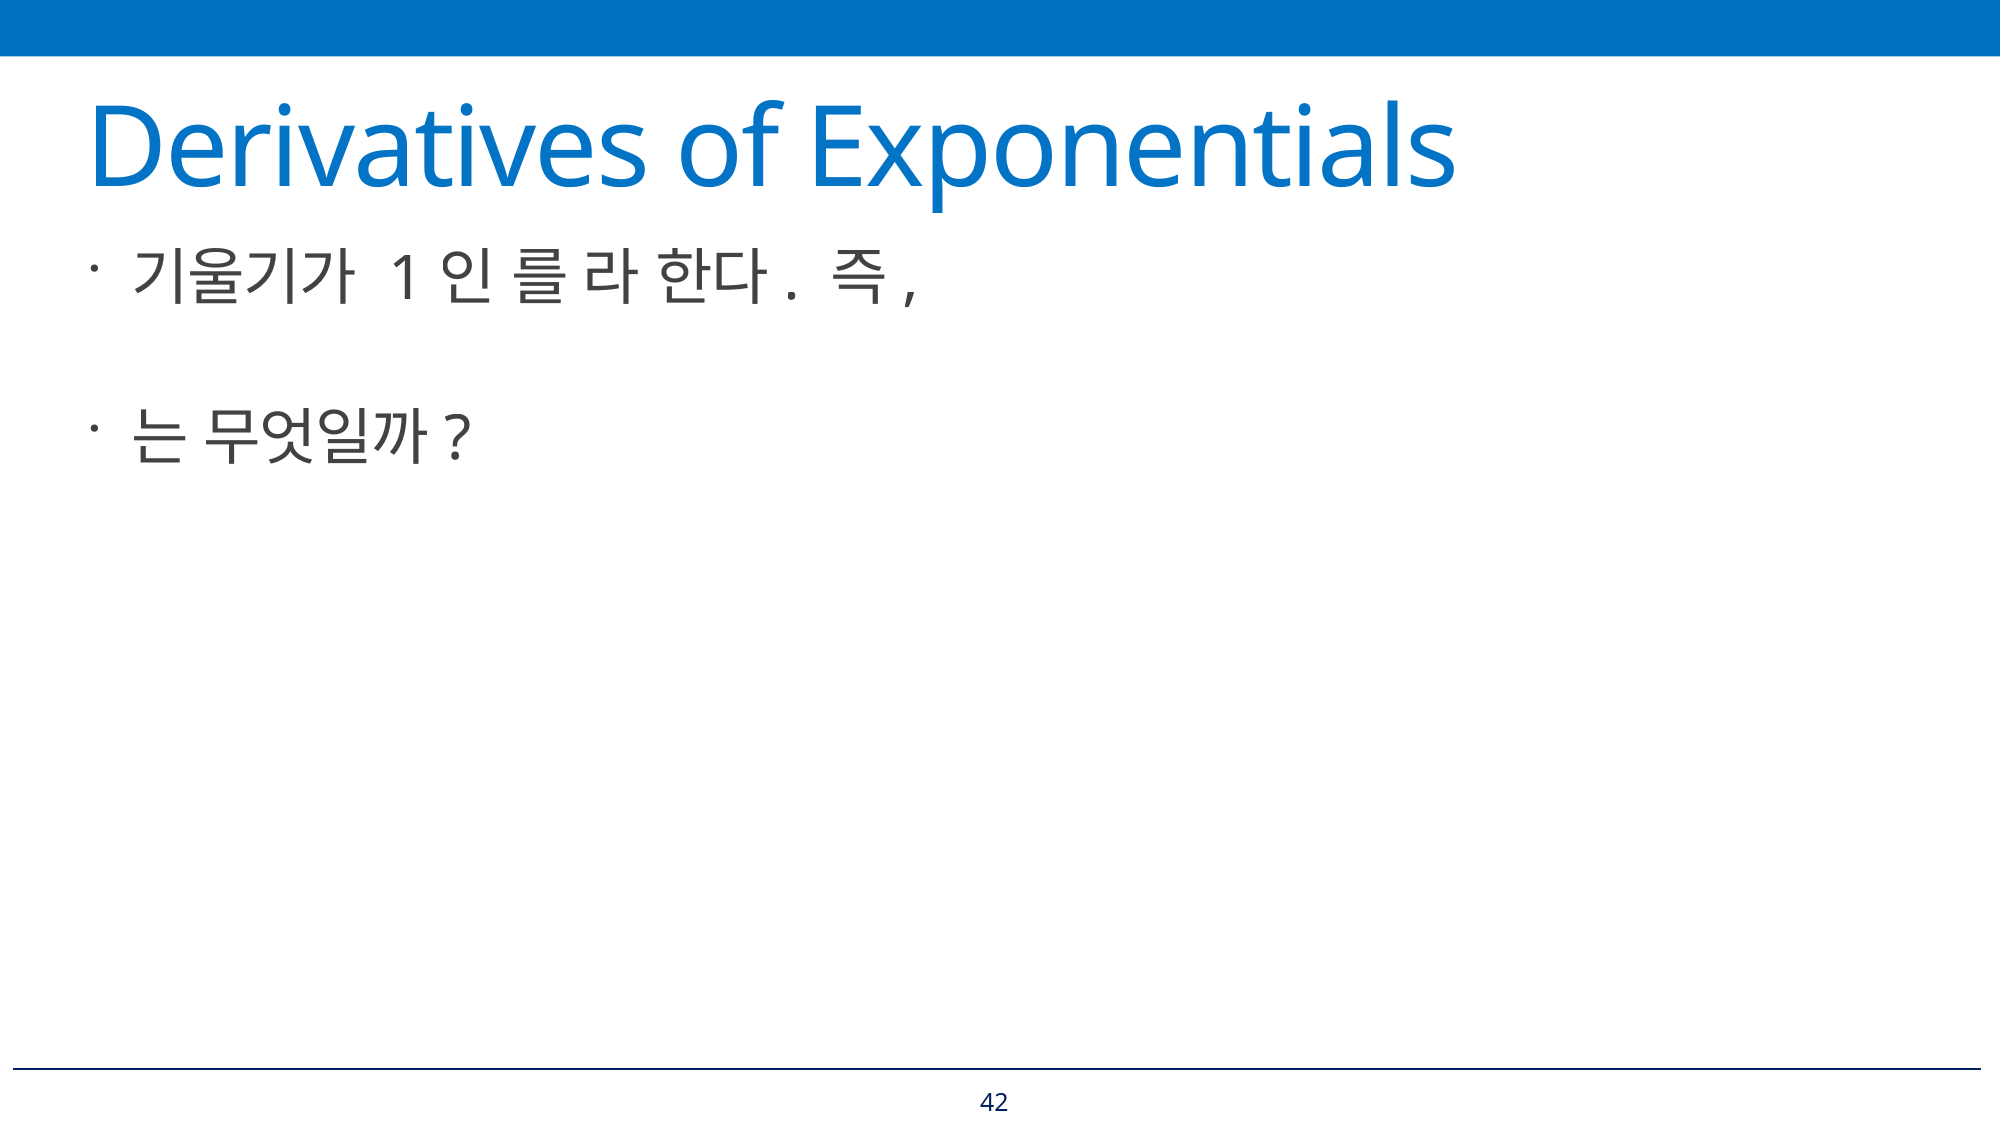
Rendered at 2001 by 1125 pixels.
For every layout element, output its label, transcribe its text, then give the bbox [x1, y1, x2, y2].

slide_number 42 [911, 1078, 1078, 1125]
title Derivatives of Exponentials [85, 89, 1915, 212]
